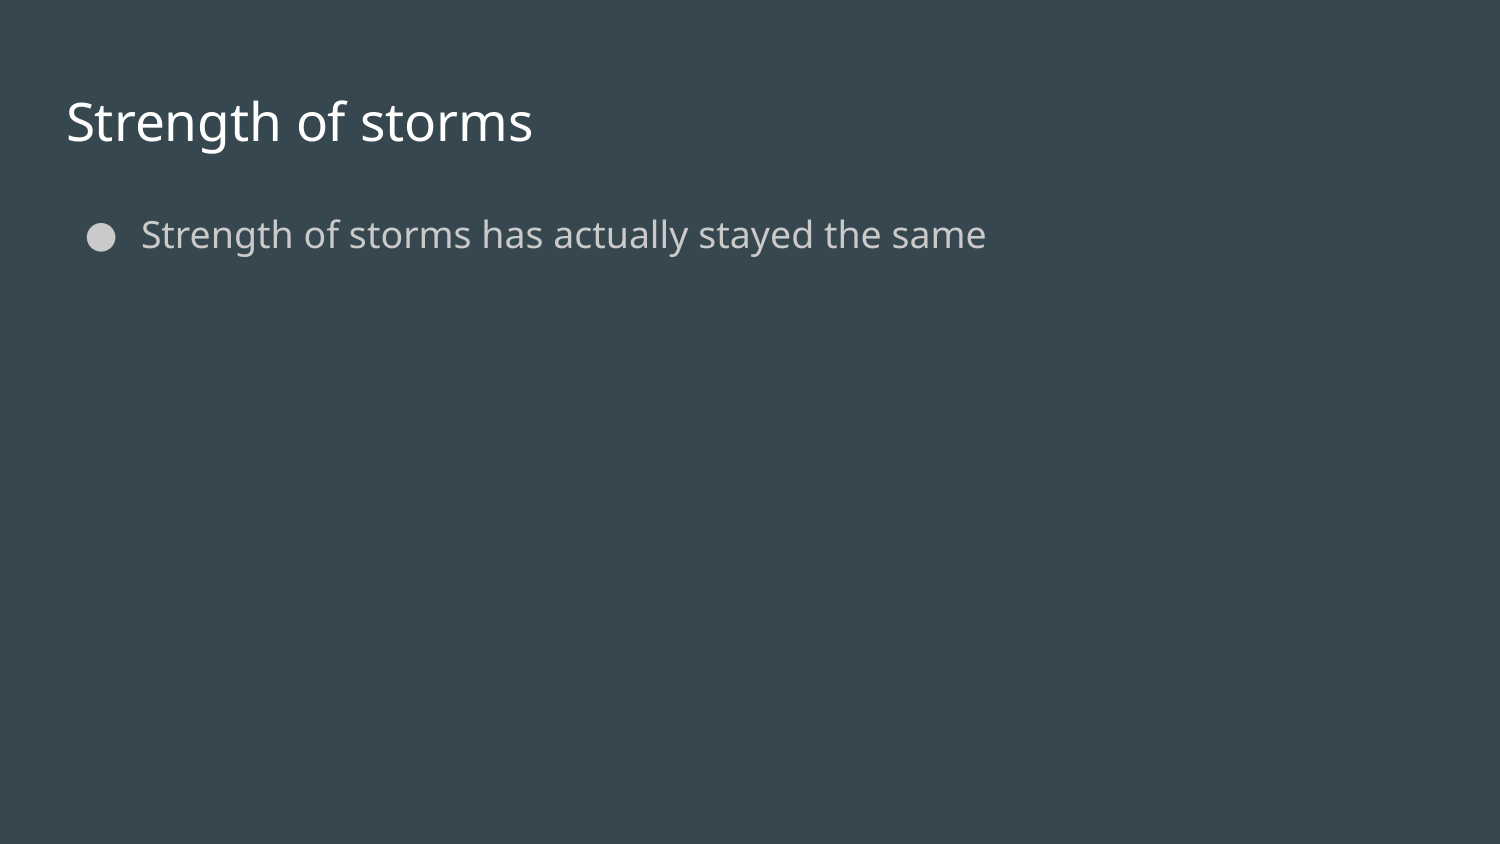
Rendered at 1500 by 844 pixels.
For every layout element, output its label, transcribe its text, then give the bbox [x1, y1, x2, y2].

list Strength of storms has actually stayed the same [51, 189, 1449, 750]
title Strength of storms [51, 72, 1449, 167]
